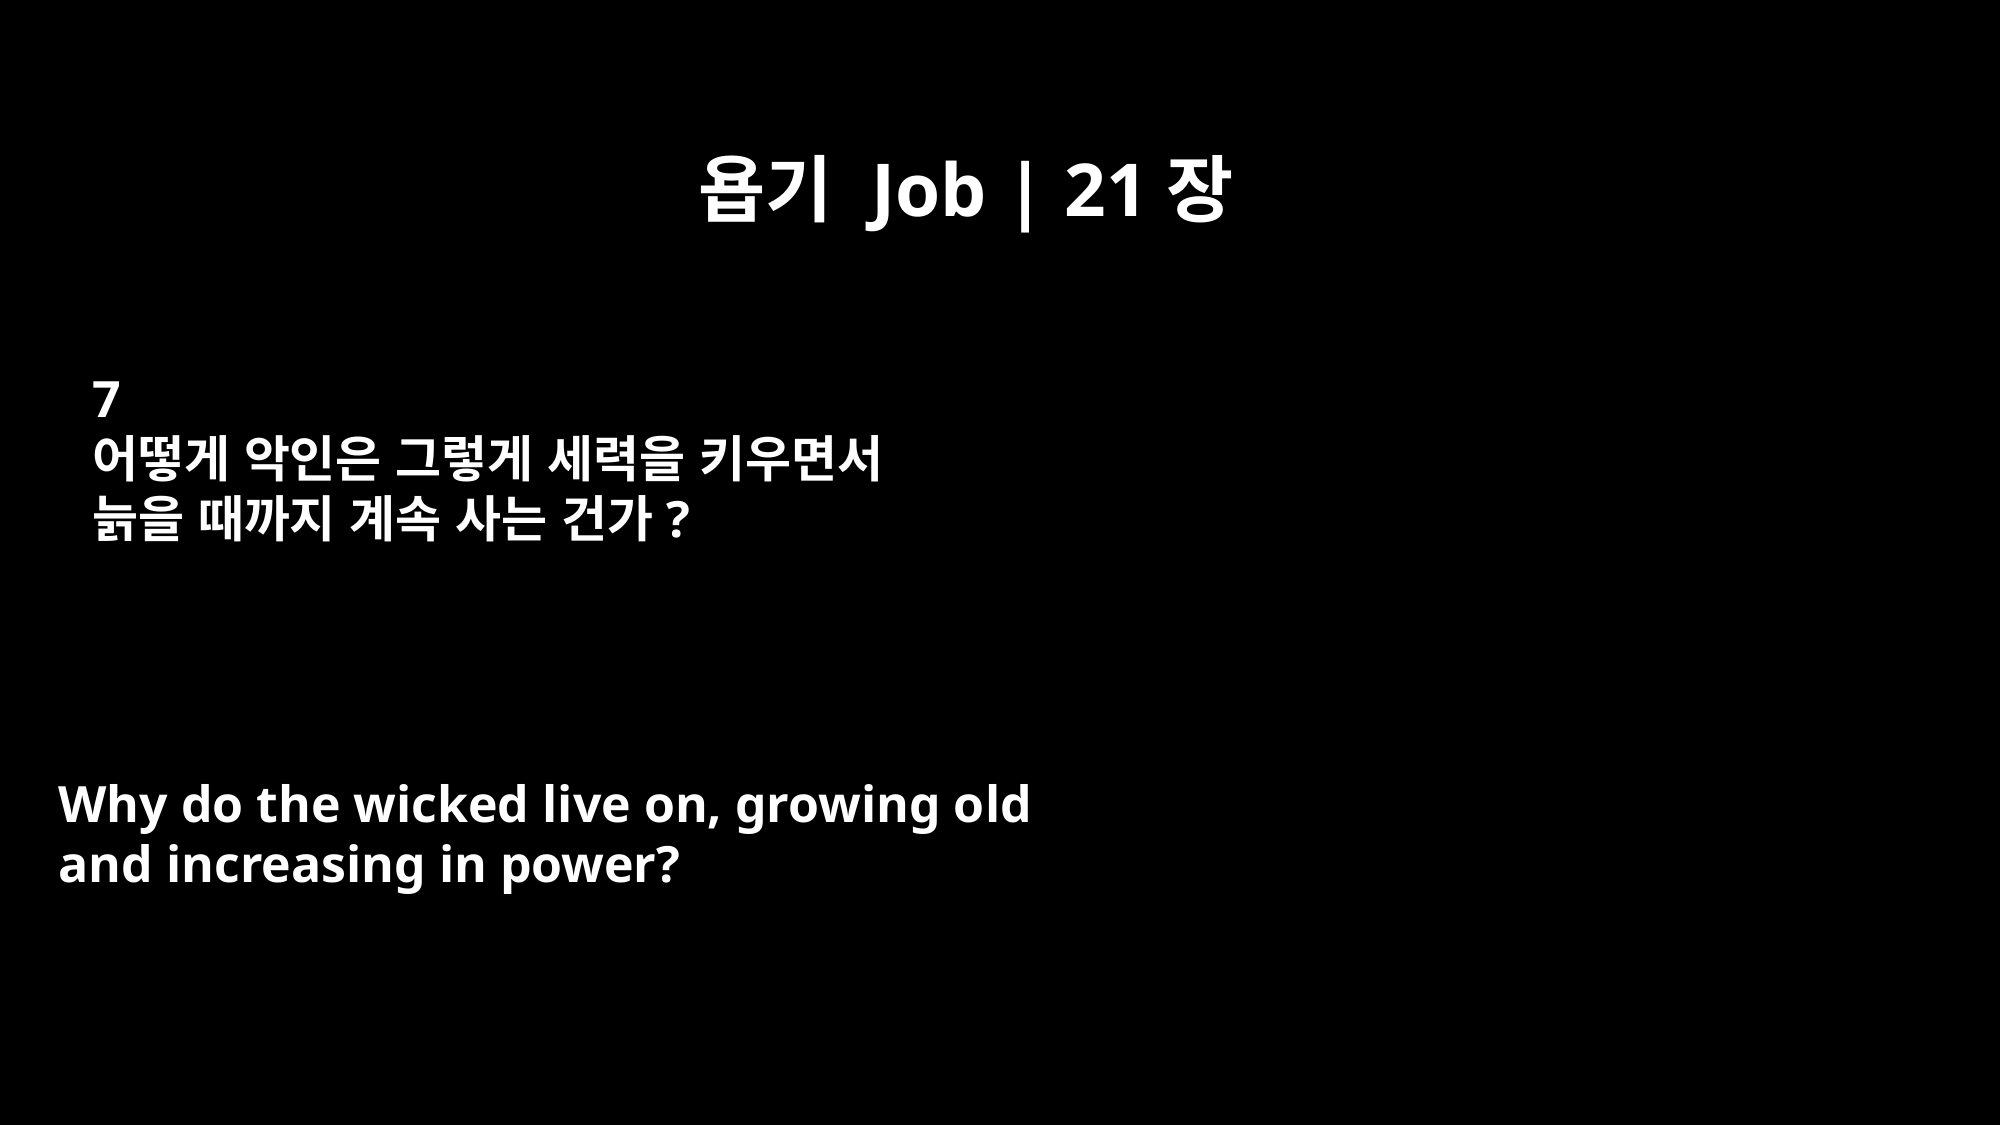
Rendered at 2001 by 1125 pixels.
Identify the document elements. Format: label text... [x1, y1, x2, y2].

text_box 욥기 Job | 21장 [683, 136, 1249, 239]
text_box Why do the wicked live on, growing old and increasing in power? [43, 764, 1061, 900]
text_box 7 어떻게 악인은 그렇게 세력을 키우면서 늙을 때까지 계속 사는 건가? [77, 359, 914, 555]
